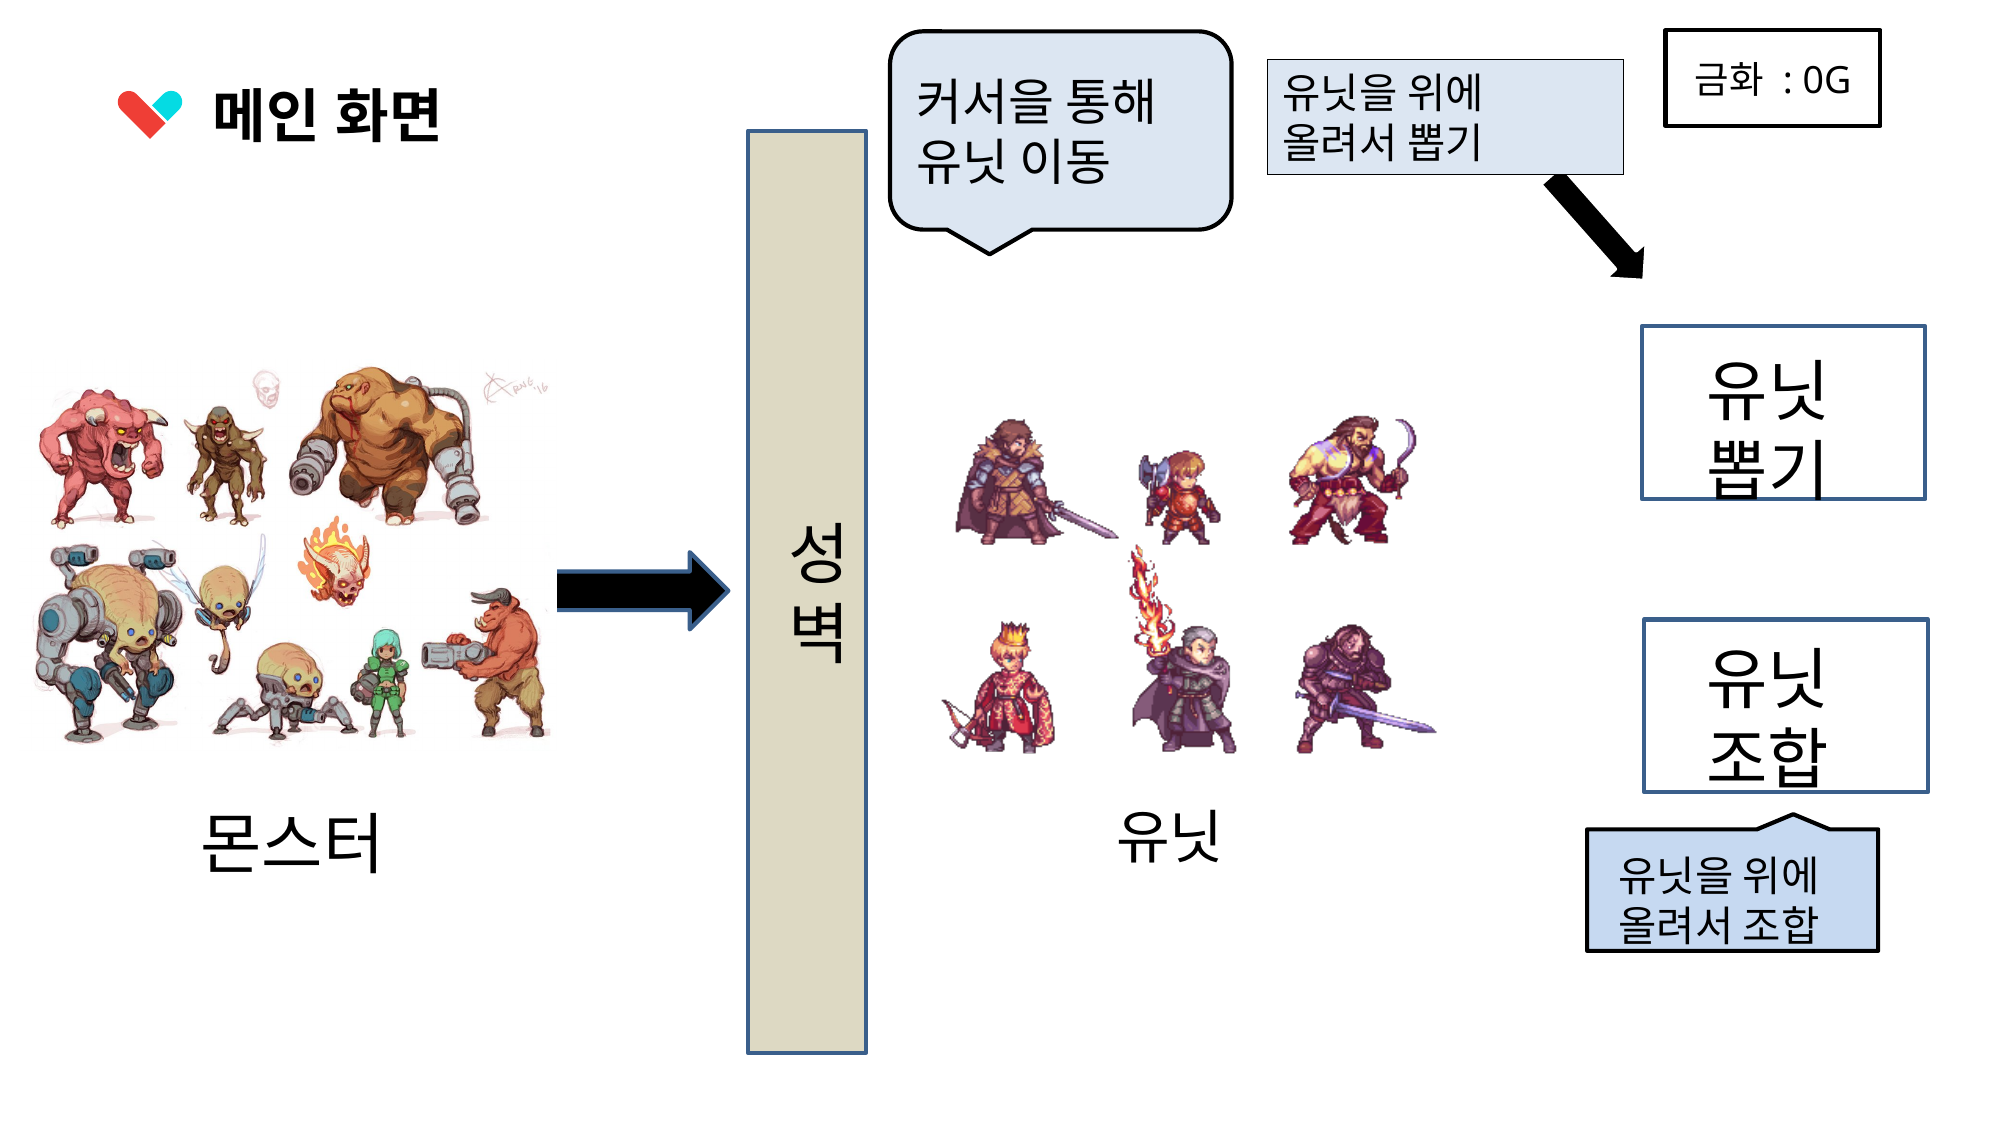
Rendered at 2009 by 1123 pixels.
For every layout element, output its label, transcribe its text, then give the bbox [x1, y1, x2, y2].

text_box 성벽 [773, 504, 811, 680]
picture [867, 396, 1493, 788]
text_box 유닛을 위에 올려서 조합 [1603, 842, 1875, 958]
picture [19, 359, 557, 751]
list 메인 화면 [212, 78, 520, 357]
text_box 유닛 [1101, 795, 1265, 878]
text_box [1538, 175, 1649, 283]
text_box 몬스터 [185, 793, 457, 889]
text_box [746, 129, 868, 1055]
text_box 커서을 통해 유닛 이동 [901, 62, 1263, 198]
text_box [562, 550, 731, 632]
text_box 유닛을 위에 올려서 뽑기 [1267, 59, 1624, 175]
text_box [1642, 617, 1930, 794]
text_box 유닛 조합 [1691, 629, 1905, 805]
text_box [1585, 812, 1881, 953]
text_box 금화 : 0G [1663, 28, 1882, 128]
text_box [1640, 324, 1927, 501]
text_box [887, 29, 1234, 257]
text_box 유닛 뽑기 [1691, 341, 1900, 517]
